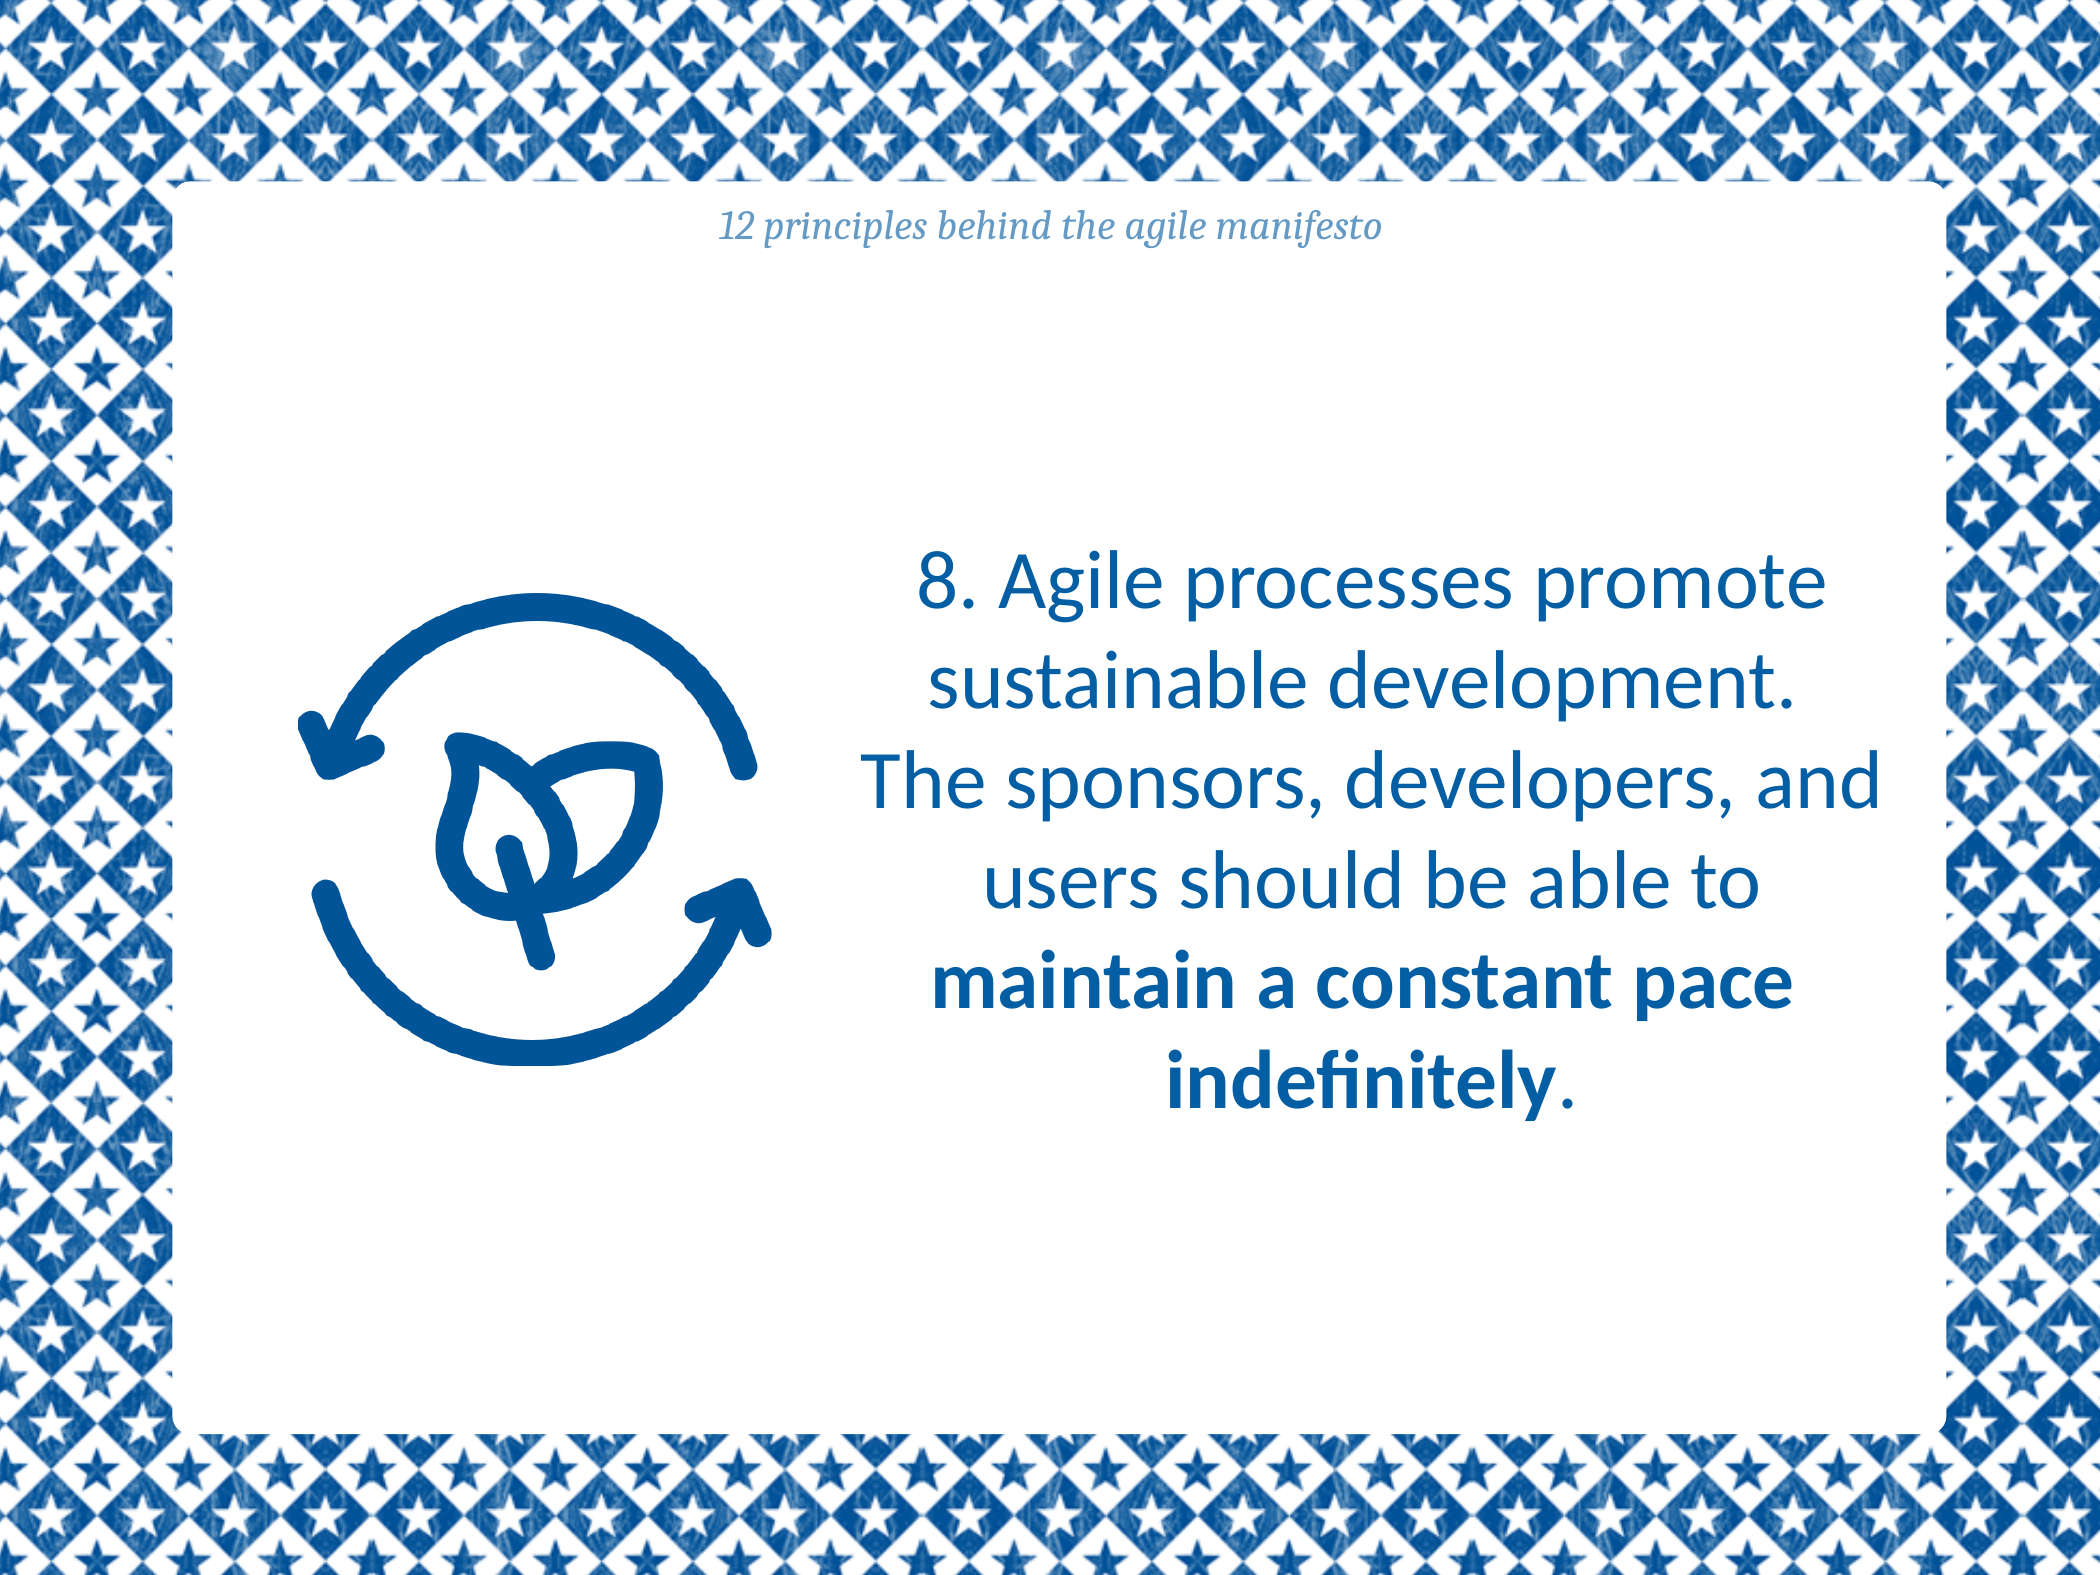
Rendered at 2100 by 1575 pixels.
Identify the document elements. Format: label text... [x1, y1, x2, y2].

picture [0, 0, 2100, 1575]
text_box 8. Agile processes promote sustainable development. The sponsors, developers, and users should be able to maintain a constant pace indefinitely. [845, 518, 1899, 1133]
